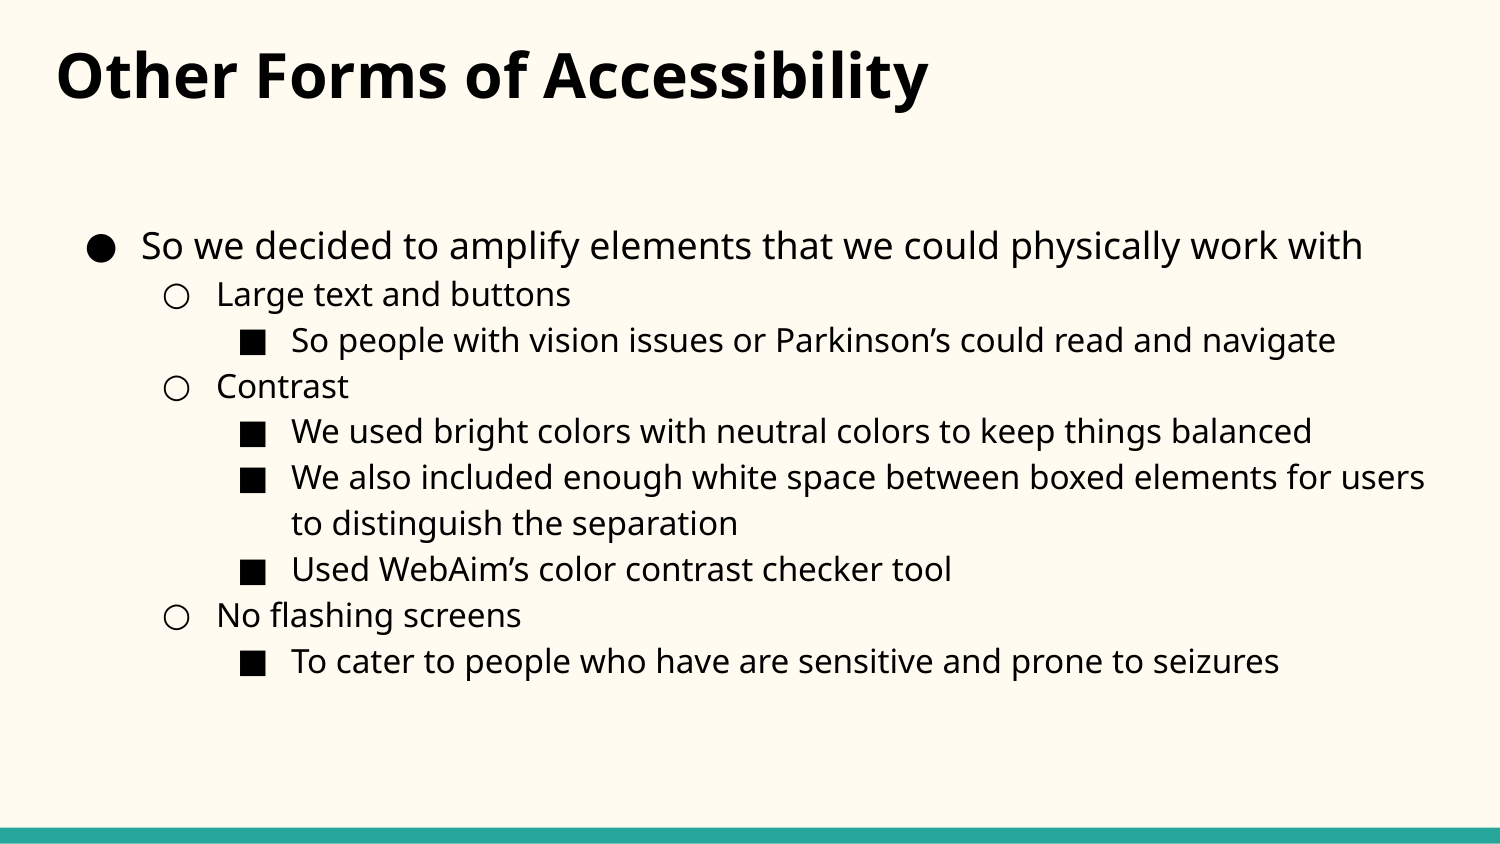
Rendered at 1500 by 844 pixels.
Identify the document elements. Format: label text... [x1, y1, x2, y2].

title Other Forms of Accessibility [40, 21, 1439, 122]
list So we decided to amplify elements that we could physically work with Large text and buttons So people with vision issues or Parkinson’s could read and navigate Contrast We used bright colors with neutral colors to keep things balanced We also included enough white space between boxed elements for users to distinguish the separation Used WebAim’s color contrast checker tool No flashing screens To cater to people who have are sensitive and prone to seizures [51, 121, 1449, 800]
